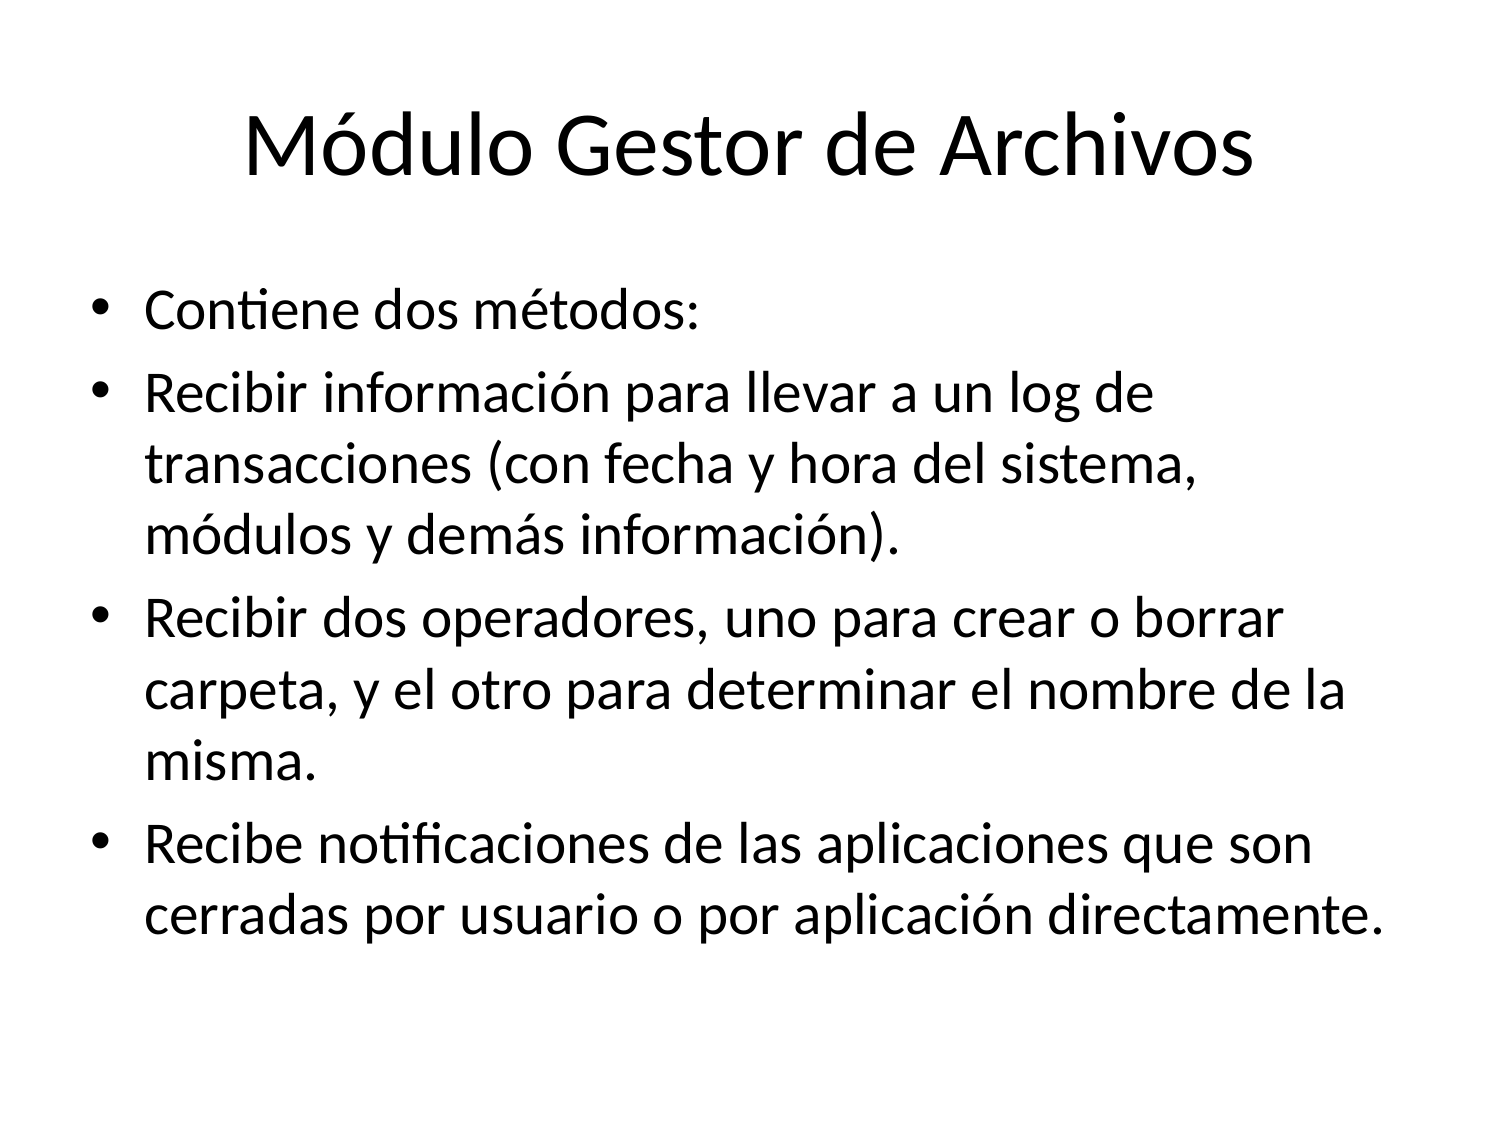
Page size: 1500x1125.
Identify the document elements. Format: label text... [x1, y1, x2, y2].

title Módulo Gestor de Archivos [75, 45, 1425, 233]
list Contiene dos métodos: Recibir información para llevar a un log de transacciones (con fecha y hora del sistema, módulos y demás información). Recibir dos operadores, uno para crear o borrar carpeta, y el otro para determinar el nombre de la misma. Recibe notificaciones de las aplicaciones que son cerradas por usuario o por aplicación directamente. [75, 262, 1425, 1005]
